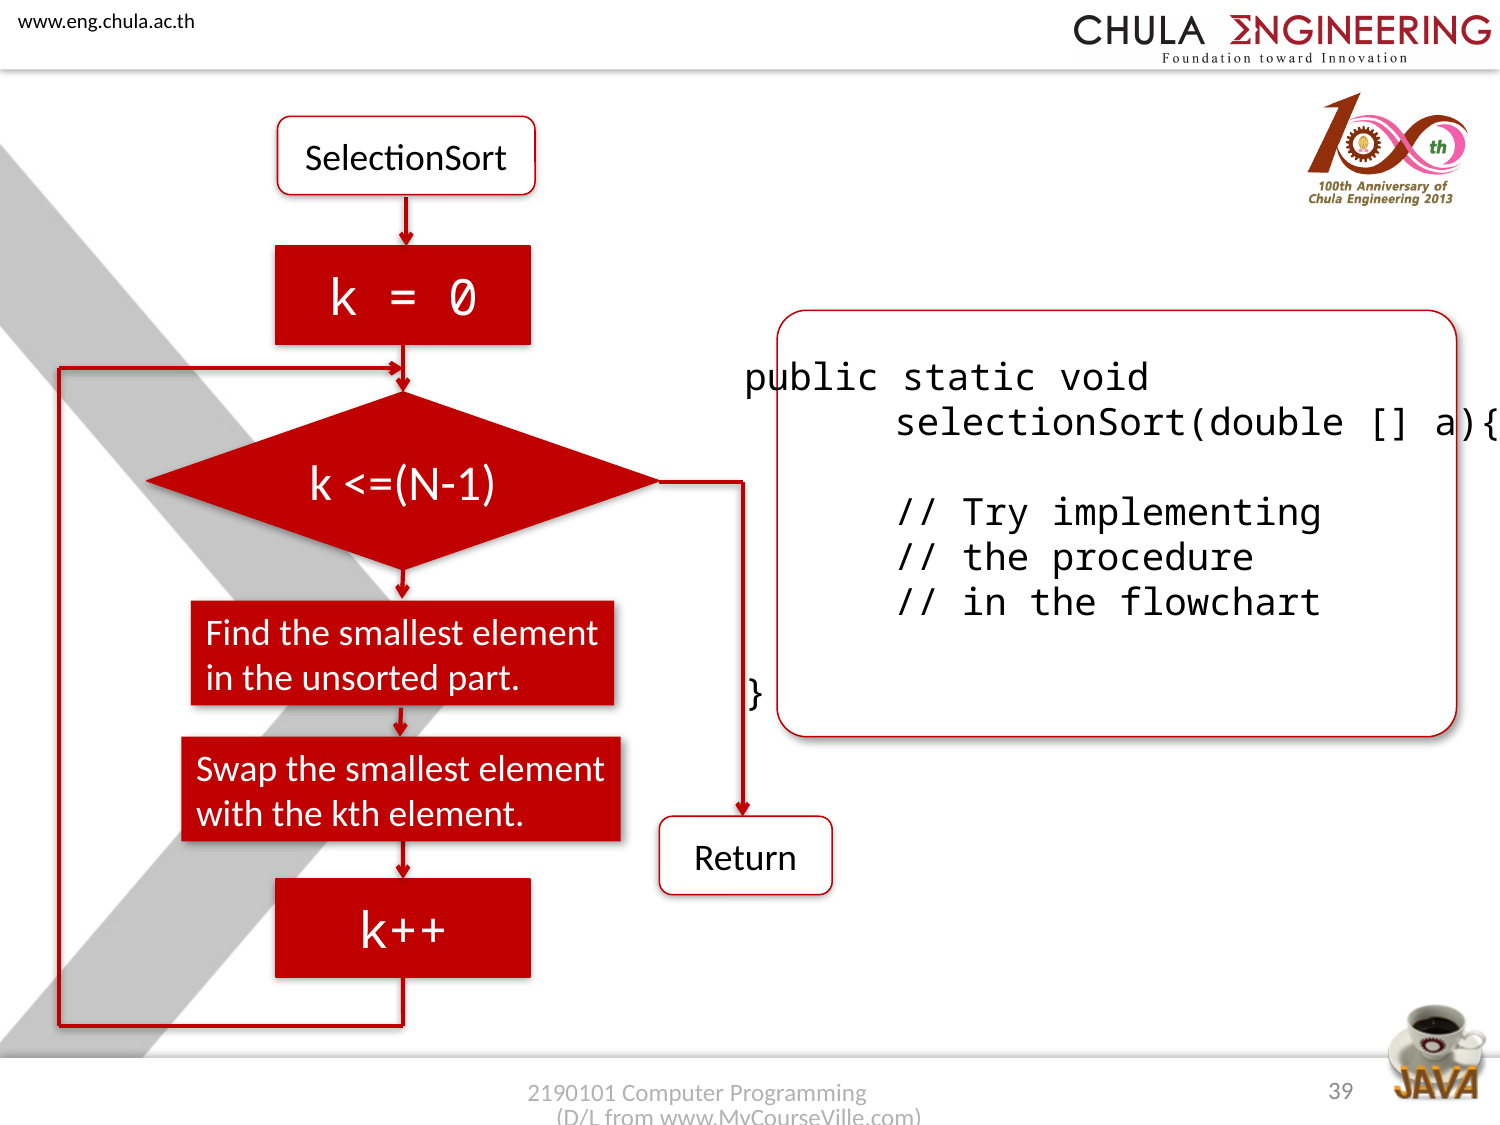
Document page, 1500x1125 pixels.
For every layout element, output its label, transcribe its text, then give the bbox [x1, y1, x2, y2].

picture [1074, 15, 1491, 63]
text_box Swap the smallest element with the kth element. [181, 736, 621, 842]
text_box Find the smallest element in the unsorted part. [190, 600, 615, 706]
text_box SelectionSort [276, 115, 536, 196]
text_box public static void selectionSort(double [] a){ // Try implementing // the procedure // in the flowchart } [729, 345, 1500, 721]
text_box k = 0 [275, 245, 531, 345]
picture [0, 70, 1500, 1105]
text_box k <=(N-1) [146, 393, 658, 570]
text_box [776, 309, 1458, 345]
slide_number 39 [1074, 1059, 1369, 1120]
text_box k++ [275, 878, 531, 978]
text_box [779, 721, 1454, 738]
text_box Return [658, 815, 833, 896]
footer 2190101 Computer Programming (D/L from www.MyCourseVille.com) [512, 1061, 988, 1122]
